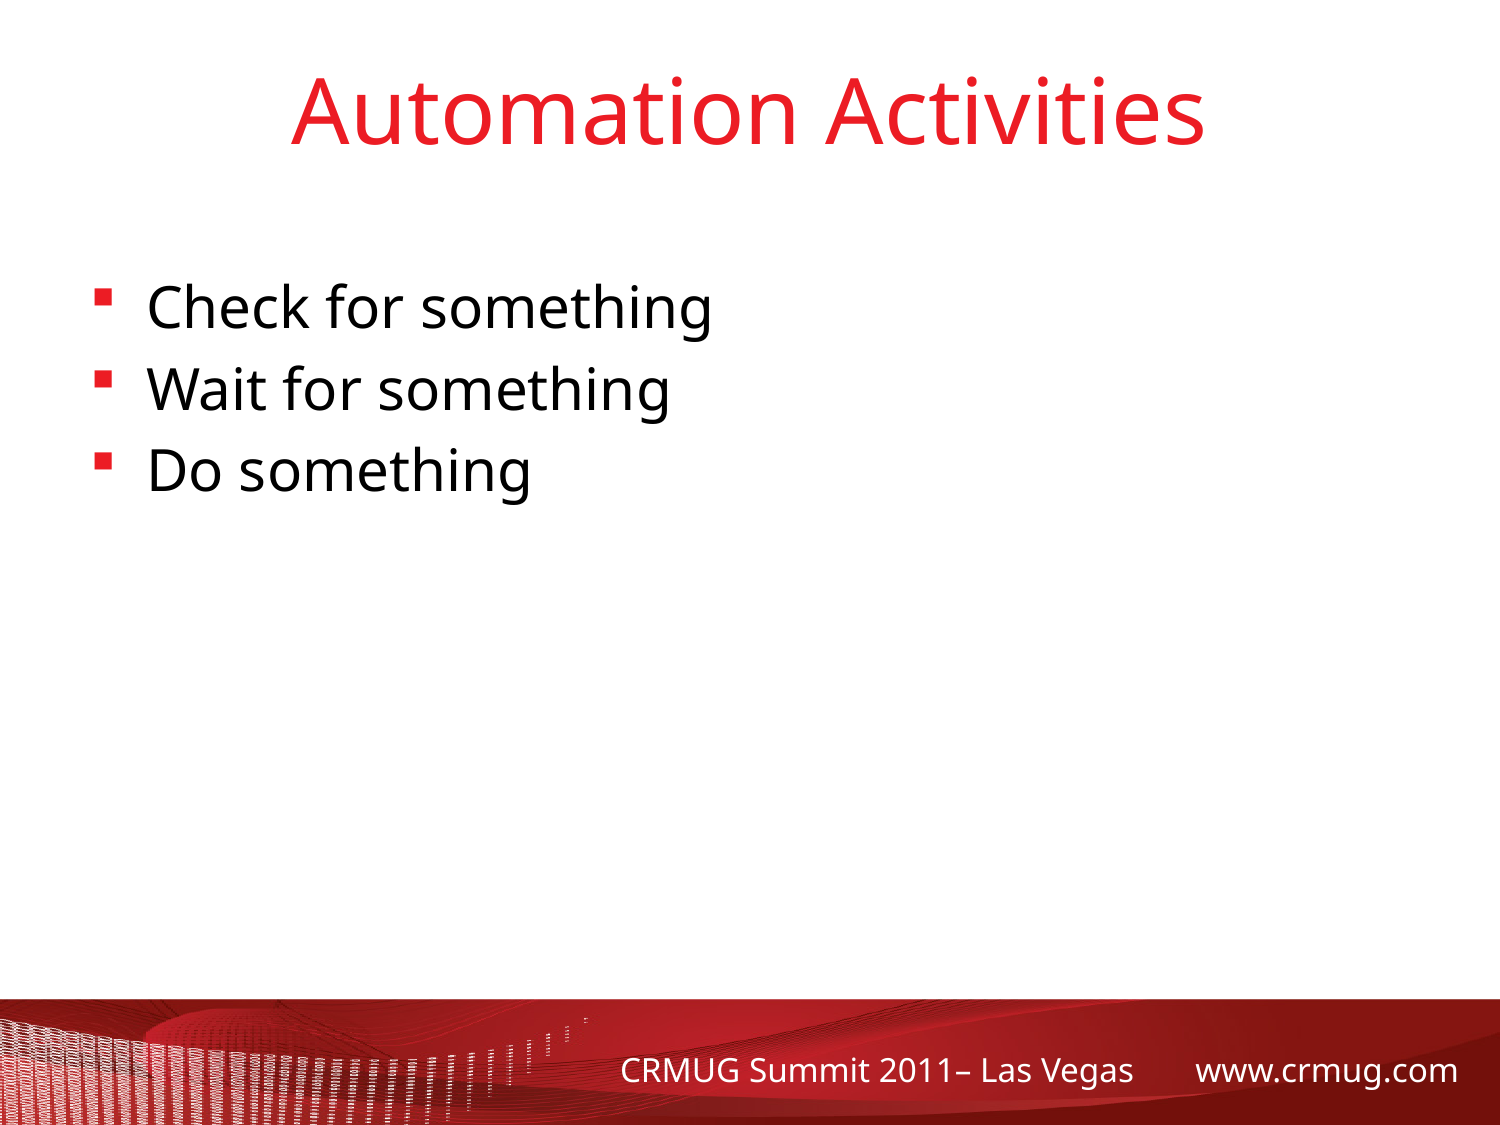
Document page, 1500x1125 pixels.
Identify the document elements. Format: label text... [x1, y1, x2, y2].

title Automation Activities [75, 45, 1425, 233]
picture [0, 999, 1500, 1125]
list Check for something Wait for something Do something [75, 262, 1425, 1005]
